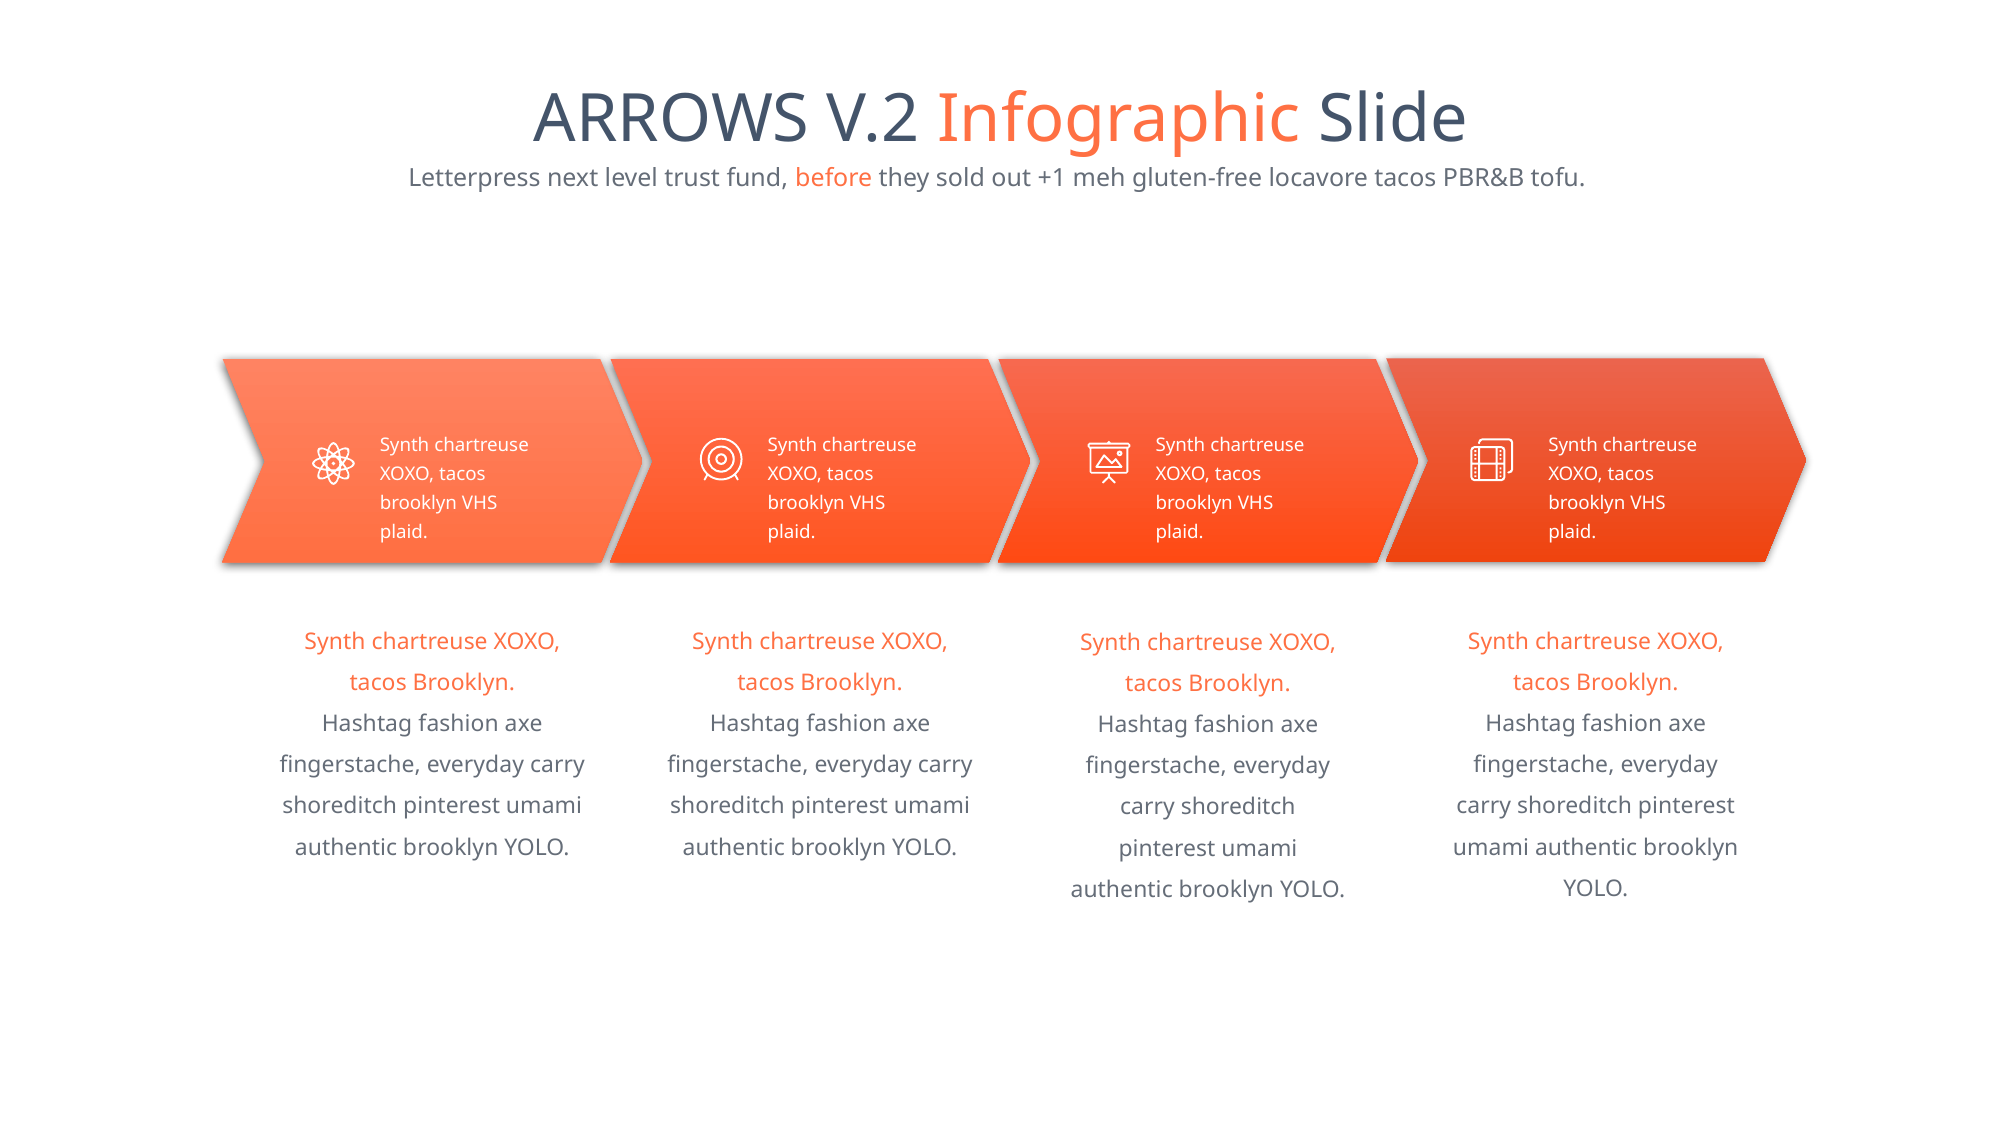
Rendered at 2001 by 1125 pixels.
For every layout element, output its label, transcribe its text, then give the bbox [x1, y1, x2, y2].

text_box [699, 418, 941, 523]
text_box Synth chartreuse XOXO, tacos Brooklyn. Hashtag fashion axe fingerstache, everyday carry shoreditch pinterest umami authentic brooklyn YOLO. [646, 605, 994, 867]
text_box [1087, 418, 1329, 523]
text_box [1470, 418, 1722, 523]
text_box Synth chartreuse XOXO, tacos Brooklyn. Hashtag fashion axe fingerstache, everyday carry shoreditch pinterest umami authentic brooklyn YOLO. [1432, 605, 1760, 909]
text_box [222, 359, 642, 563]
text_box Synth chartreuse XOXO, tacos Brooklyn. Hashtag fashion axe fingerstache, everyday carry shoreditch pinterest umami authentic brooklyn YOLO. [1054, 606, 1362, 910]
text_box ARROWS V.2 Infographic Slide [381, 66, 1621, 162]
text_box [312, 418, 553, 523]
text_box [610, 359, 1030, 563]
text_box Synth chartreuse XOXO, tacos Brooklyn. Hashtag fashion axe fingerstache, everyday carry shoreditch pinterest umami authentic brooklyn YOLO. [258, 605, 607, 867]
text_box Letterpress next level trust fund, before they sold out +1 meh gluten-free locavore tacos PBR&B tofu. [393, 154, 1609, 199]
text_box [1385, 358, 1807, 562]
text_box [997, 359, 1418, 563]
